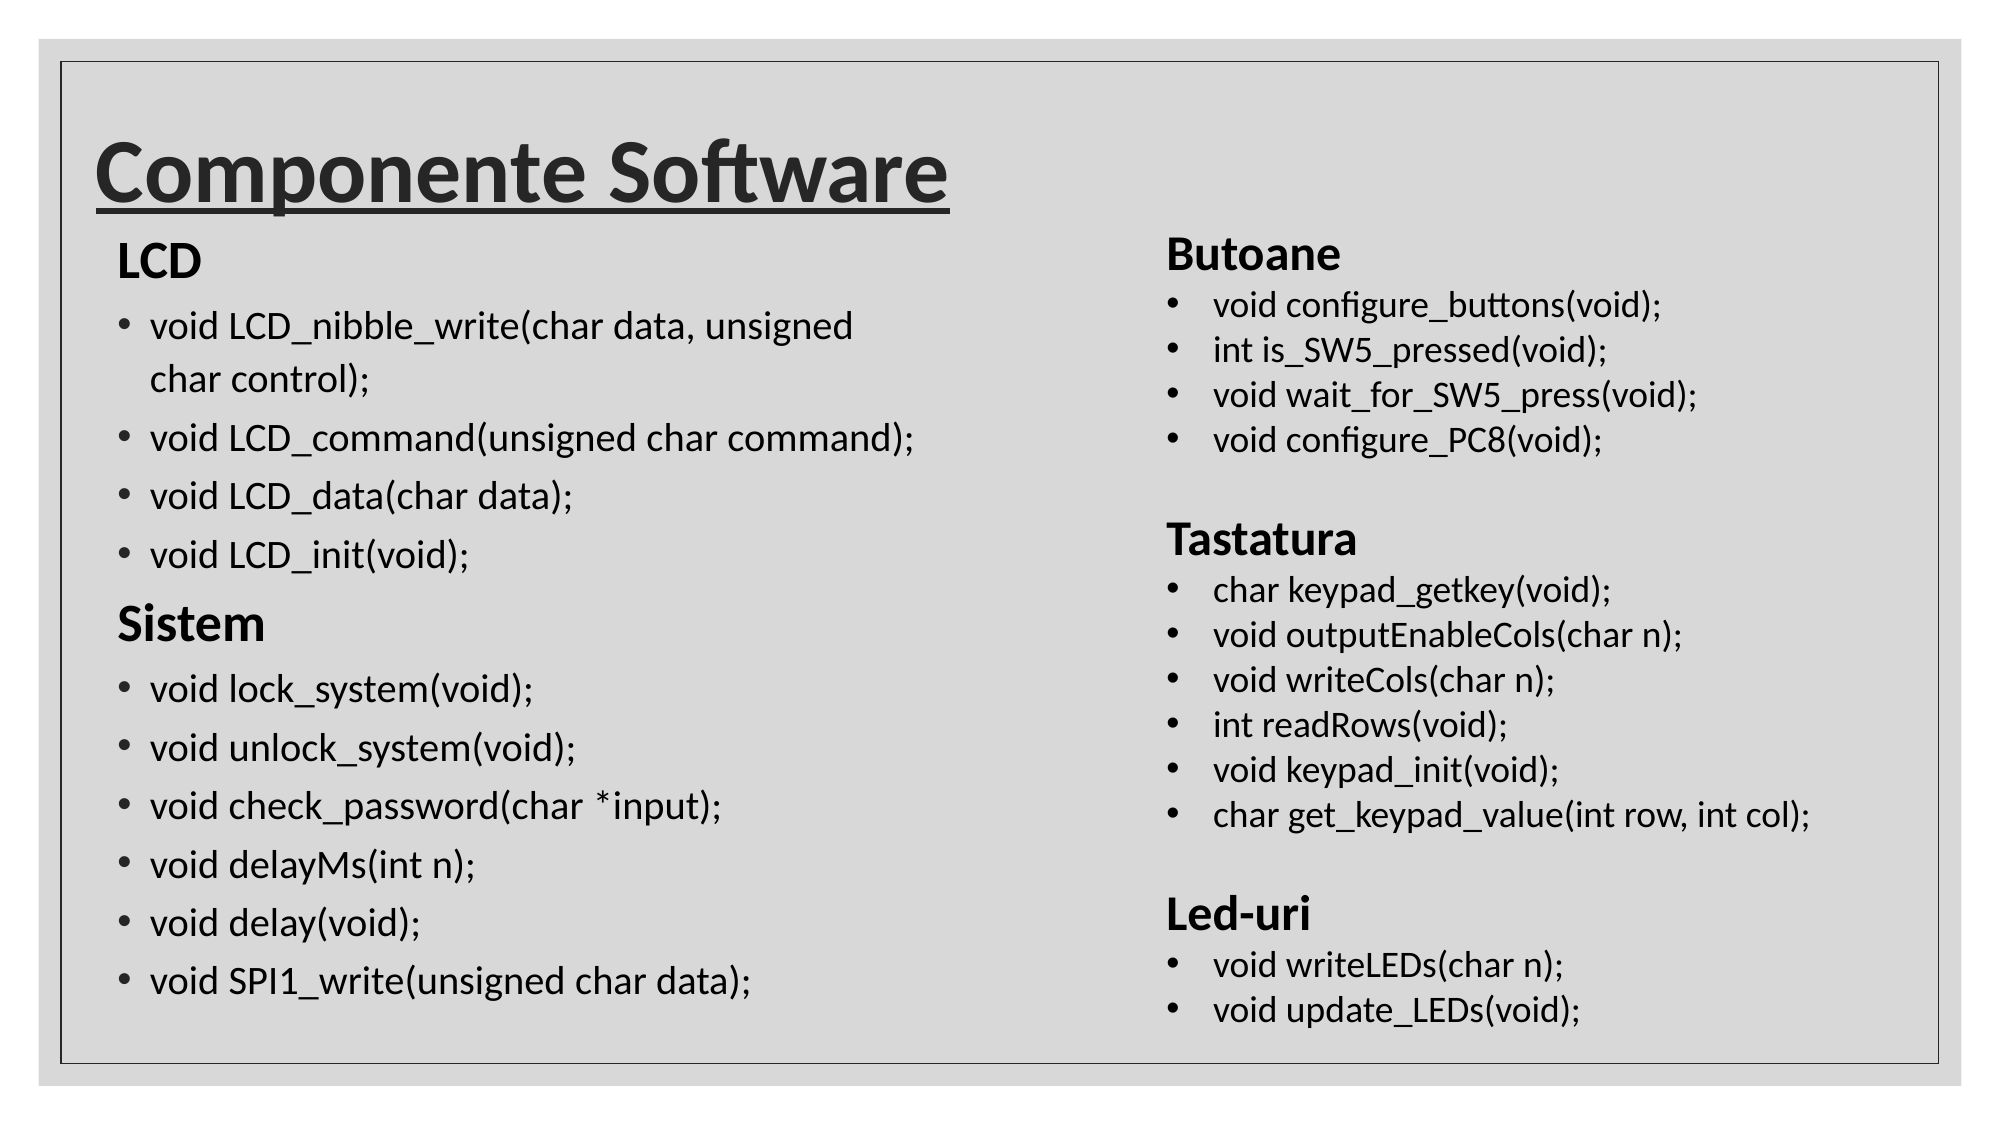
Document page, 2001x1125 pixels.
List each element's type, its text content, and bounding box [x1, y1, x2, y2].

title Componente Software [80, 60, 1731, 286]
text_box Butoane void configure_buttons(void); int is_SW5_pressed(void); void wait_for_SW5_press(void); void configure_PC8(void); Tastatura char keypad_getkey(void); void outputEnableCols(char n); void writeCols(char n); int readRows(void); void keypad_init(void); char get_keypad_value(int row, int col); Led-uri void writeLEDs(char n); void update_LEDs(void); [1151, 212, 2000, 1083]
list LCD void LCD_nibble_write(char data, unsigned char control); void LCD_command(unsigned char command); void LCD_data(char data); void LCD_init(void); Sistem void lock_system(void); void unlock_system(void); void check_password(char *input); void delayMs(int n); void delay(void); void SPI1_write(unsigned char data); [102, 286, 951, 1065]
